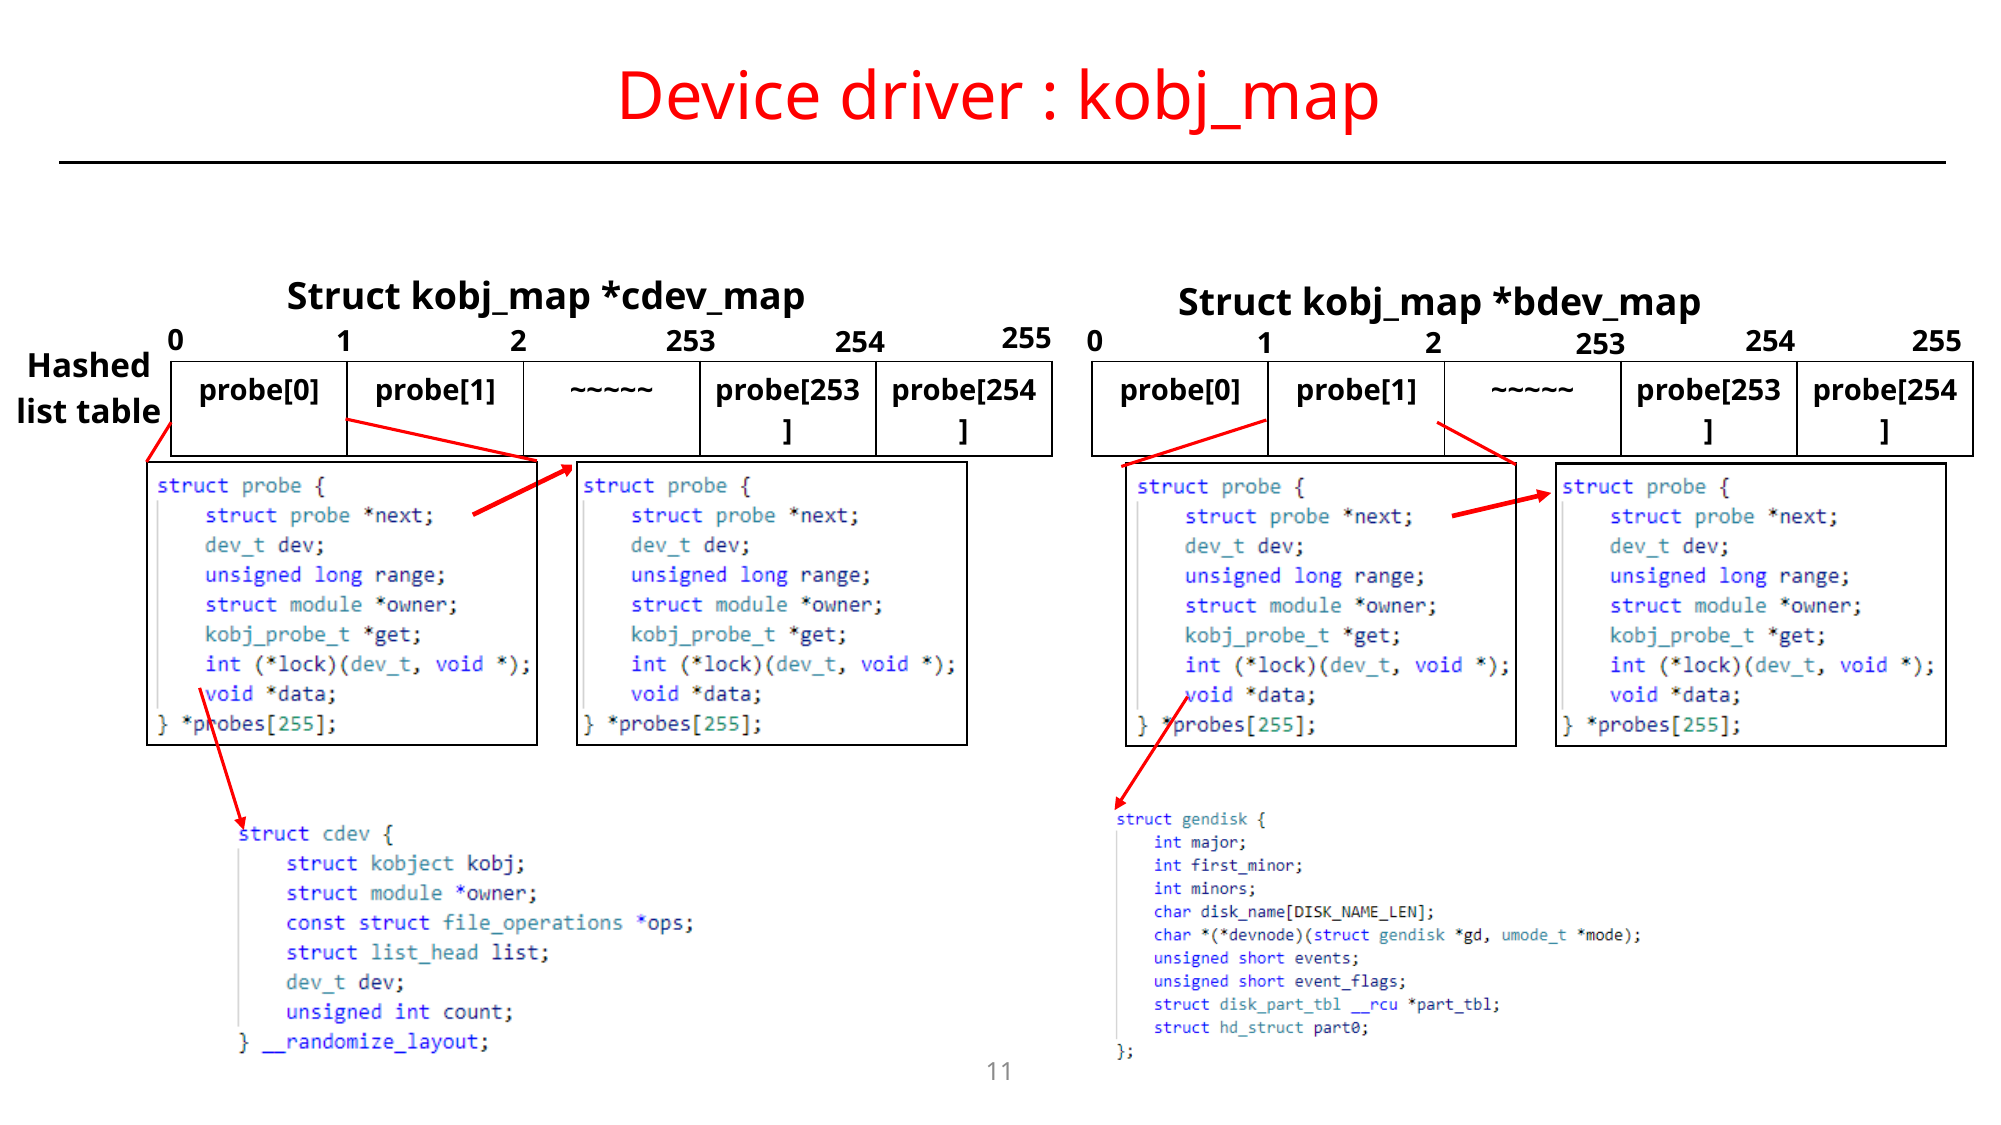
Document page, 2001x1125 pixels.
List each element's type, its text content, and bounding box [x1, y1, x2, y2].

table_header 0 [152, 311, 214, 366]
picture [1126, 464, 1517, 746]
title Device driver : kobj_map [137, 42, 1863, 153]
table_header probe[0] [172, 362, 346, 455]
text_box [1267, 457, 1436, 462]
text_box [576, 461, 968, 746]
table_header probe[1] [348, 362, 523, 418]
table_header Hashed list table [0, 335, 170, 440]
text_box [472, 464, 572, 515]
table_header probe[253] [1622, 362, 1796, 455]
table_header probe[0] [1093, 362, 1267, 455]
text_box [146, 422, 172, 462]
table_header 253 [1561, 316, 1671, 361]
table_header 0 [1072, 312, 1133, 367]
table_header ~~~~~ [1445, 362, 1620, 455]
text_box [1188, 517, 1946, 978]
table_header ~~~~~ [524, 362, 699, 455]
text_box [1516, 457, 1946, 492]
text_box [345, 418, 537, 461]
table_header probe[254] [877, 362, 1051, 455]
table_header 1 [1242, 315, 1303, 361]
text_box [1114, 696, 1188, 811]
table_header 253 [651, 312, 761, 367]
picture [572, 463, 963, 745]
table_header 1 [321, 313, 383, 368]
table_header 254 [820, 313, 952, 368]
table_header Struct kobj_map *bdev_map [1144, 268, 1736, 334]
text_box [137, 440, 230, 978]
table_header 255 [987, 310, 1200, 365]
text_box [137, 188, 1946, 361]
table_header probe[1] [1269, 362, 1444, 455]
text_box [172, 457, 345, 461]
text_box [1121, 420, 1267, 467]
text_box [1436, 422, 1516, 465]
table_header 255 [1897, 312, 2000, 367]
text_box [244, 365, 1125, 978]
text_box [1451, 492, 1551, 517]
slide_number 11 [774, 1042, 1225, 1103]
picture [146, 463, 538, 745]
picture [1551, 464, 1942, 746]
picture [230, 819, 706, 1067]
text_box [199, 687, 244, 830]
table_header 2 [1410, 315, 1472, 361]
table_header 254 [1730, 312, 1862, 361]
picture [1110, 810, 1653, 1067]
text_box [1555, 462, 1947, 747]
table_header probe[253] [701, 362, 875, 455]
table_header probe[254] [1798, 362, 1972, 455]
table_header Struct kobj_map *cdev_map [251, 262, 842, 328]
table_header 2 [495, 312, 557, 367]
